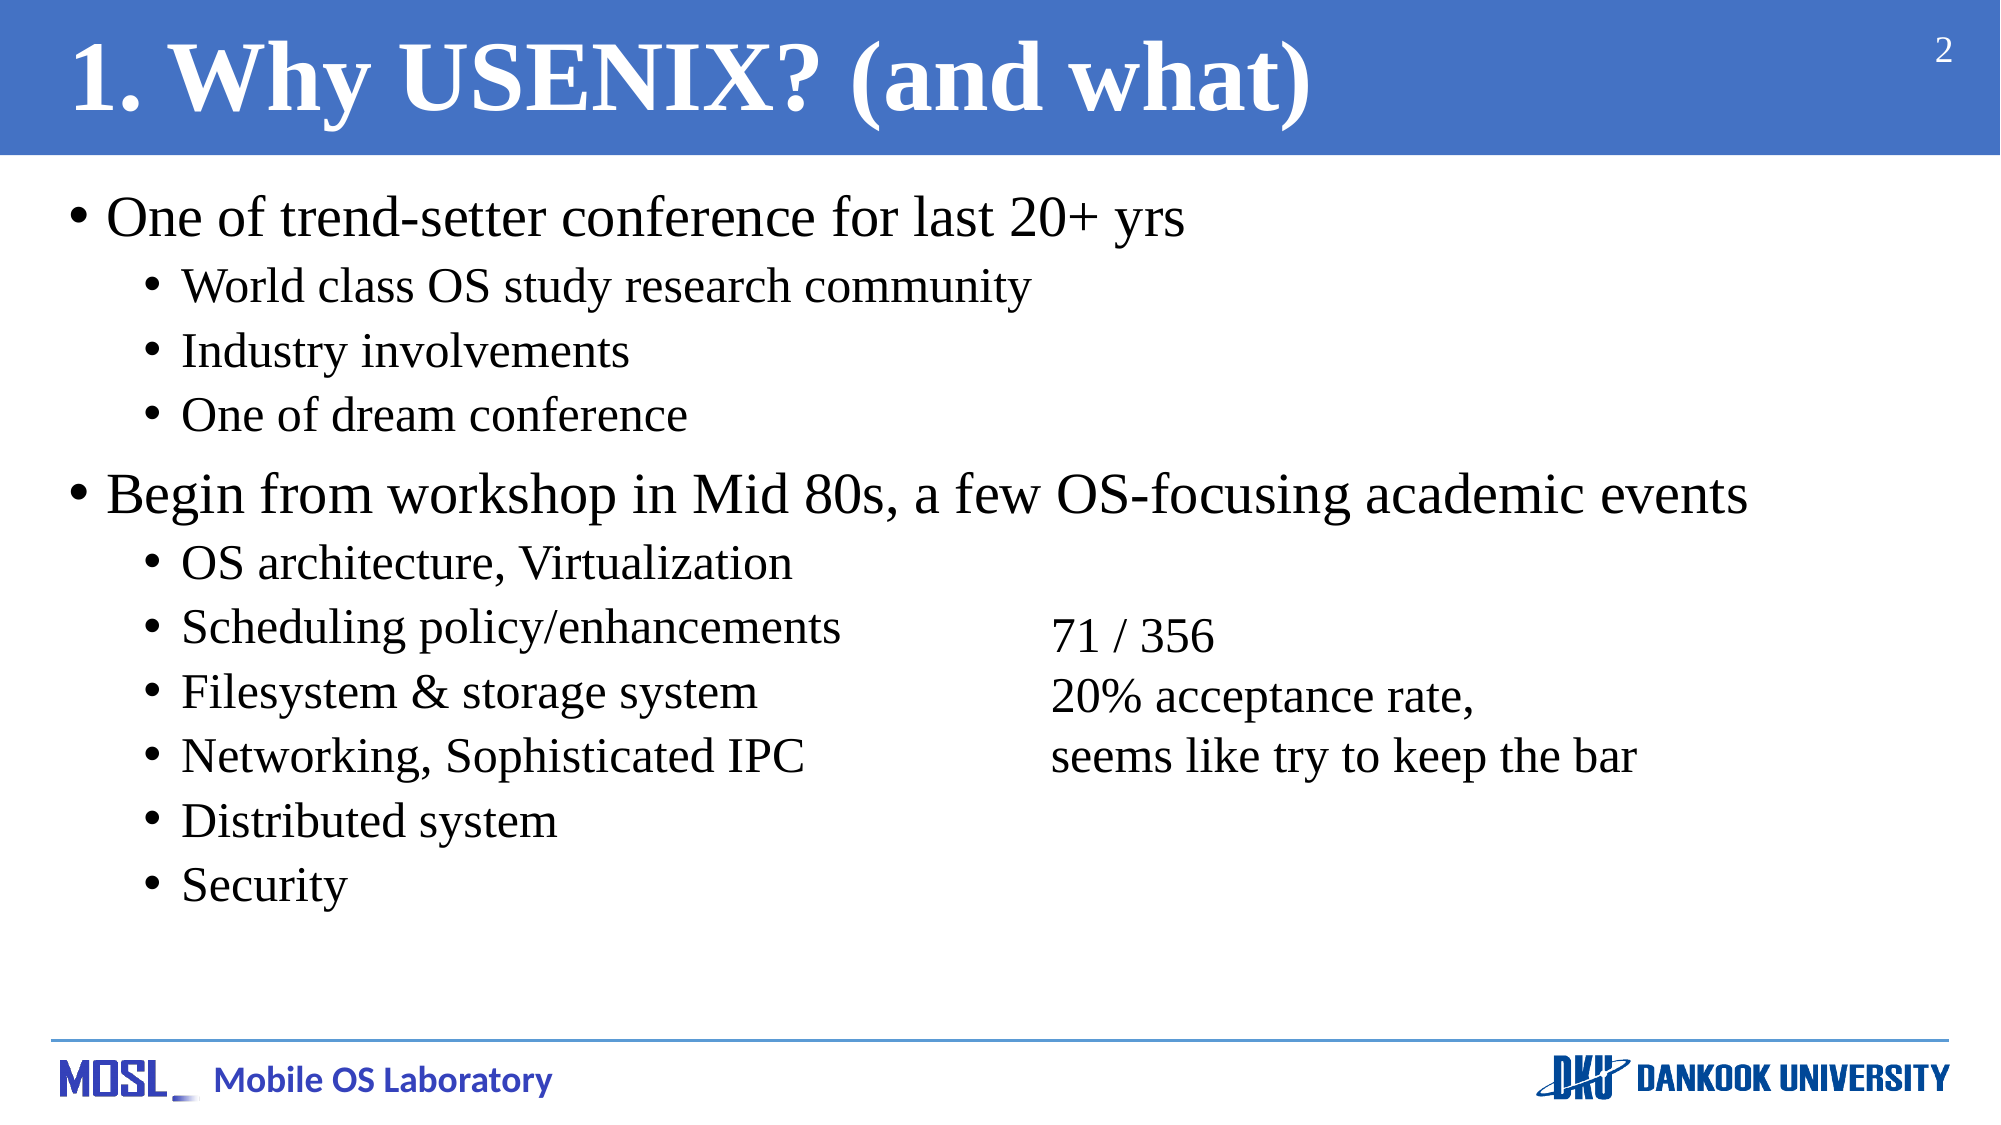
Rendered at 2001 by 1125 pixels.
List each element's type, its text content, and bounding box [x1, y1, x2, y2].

slide_number 2 [1937, 17, 1969, 78]
list One of trend-setter conference for last 20+ yrs World class OS study research community Industry involvements One of dream conference Begin from workshop in Mid 80s, a few OS-focusing academic events OS architecture, Virtualization Scheduling policy/enhancements Filesystem & storage system Networking, Sophisticated IPC Distributed system Security [53, 178, 1937, 984]
picture [39, 1037, 216, 1119]
picture [1536, 1055, 1950, 1100]
title 1. Why USENIX? (and what) [53, 2, 1937, 153]
text_box 71 / 356 20% acceptance rate, seems like try to keep the bar [1036, 595, 1653, 790]
